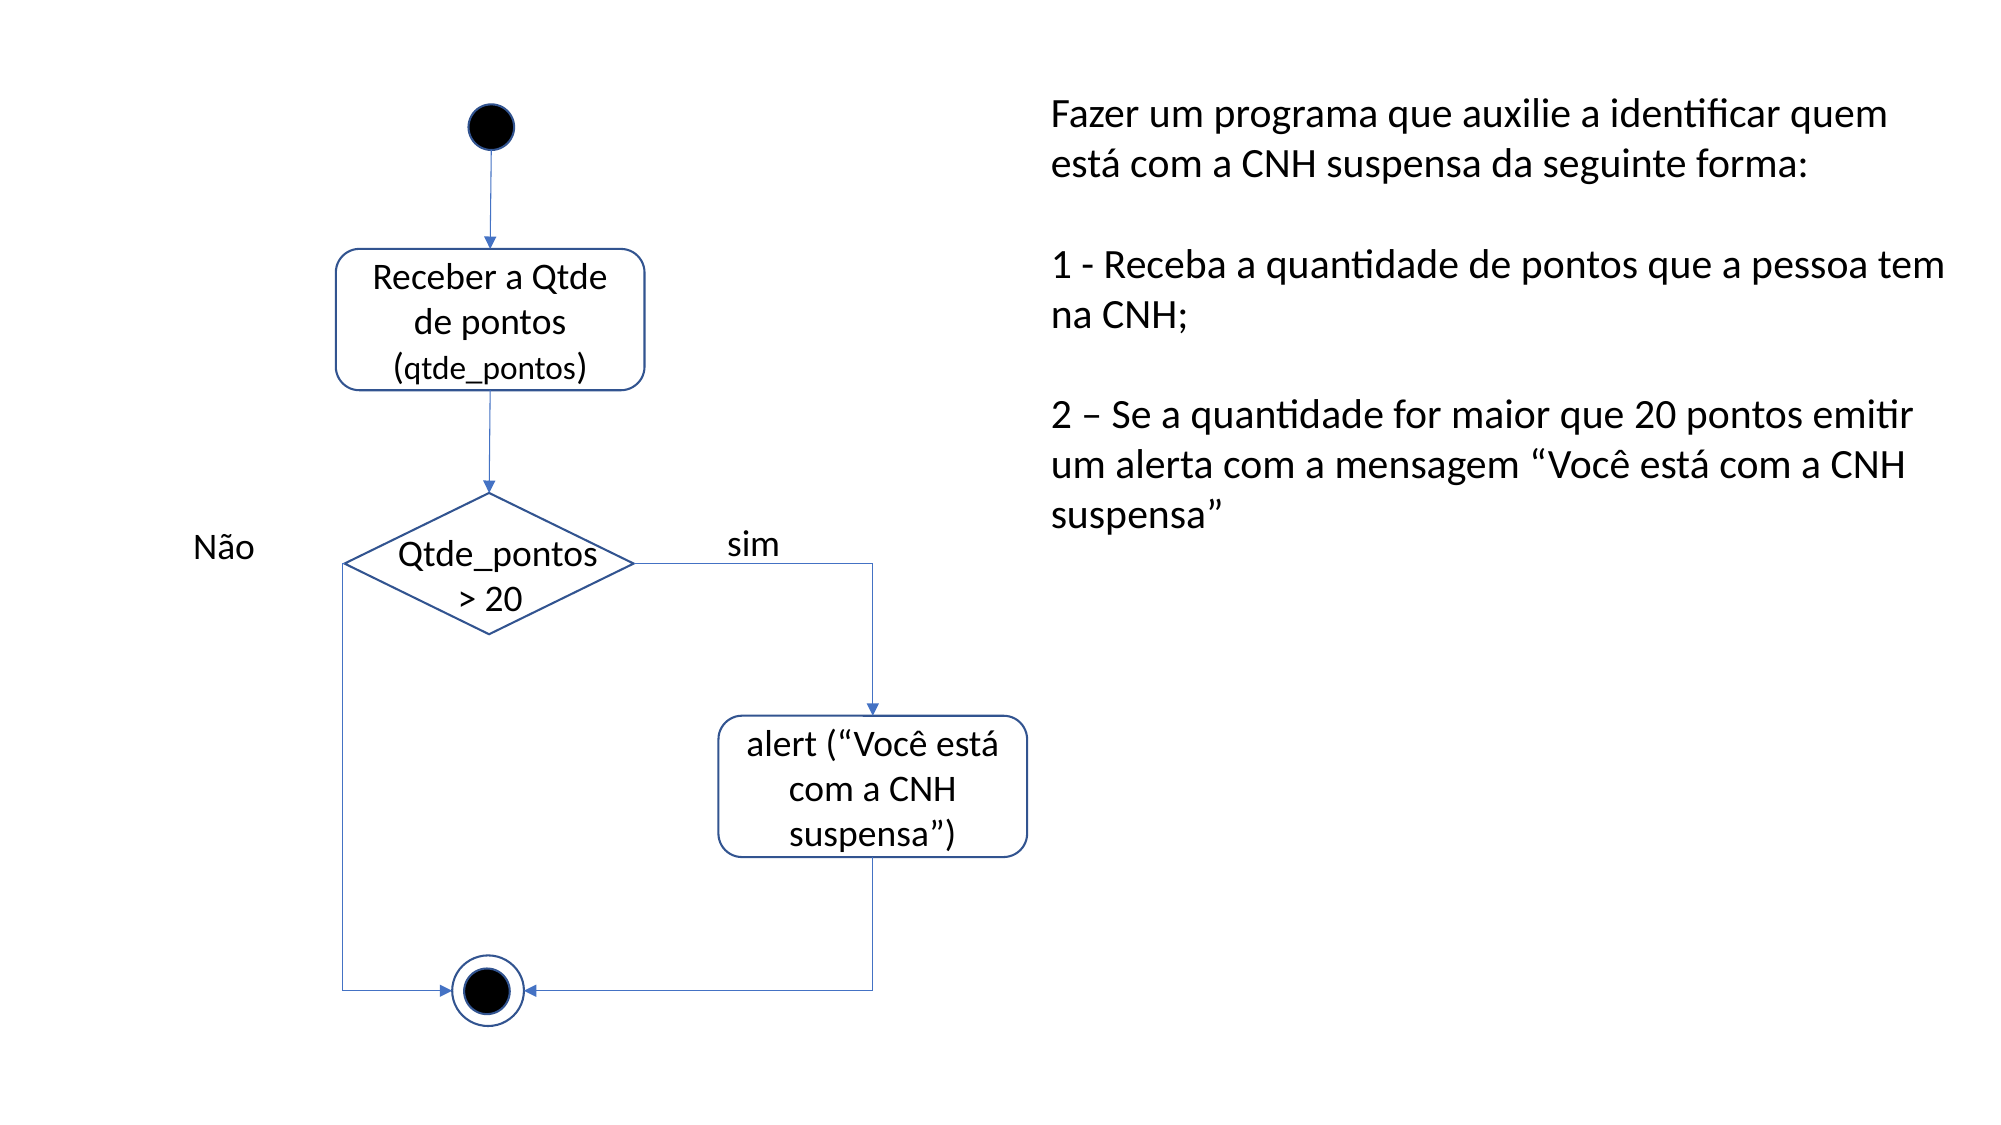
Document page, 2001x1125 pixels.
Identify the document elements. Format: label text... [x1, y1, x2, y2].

text_box Não [178, 514, 271, 575]
text_box [343, 543, 383, 563]
text_box sim [712, 511, 796, 563]
text_box Qtde_pontos > 20 [383, 521, 614, 627]
text_box [471, 627, 507, 636]
text_box [429, 492, 549, 521]
text_box [614, 552, 635, 575]
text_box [631, 749, 766, 1099]
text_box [344, 563, 453, 991]
text_box alert (“Você está com a CNH suspensa”) [717, 714, 1029, 859]
text_box [451, 954, 525, 1028]
text_box [467, 103, 516, 151]
text_box Fazer um programa que auxilie a identificar quem está com a CNH suspensa da seguinte forma: 1 - Receba a quantidade de pontos que a pessoa tem na CNH; 2 – Se a quantidade for maior que 20 pontos emitir um alerta com a mensagem “Você está com a CNH suspensa” [1036, 78, 1972, 594]
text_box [633, 563, 873, 716]
text_box Receber a Qtde de pontos (qtde_pontos) [334, 247, 646, 392]
